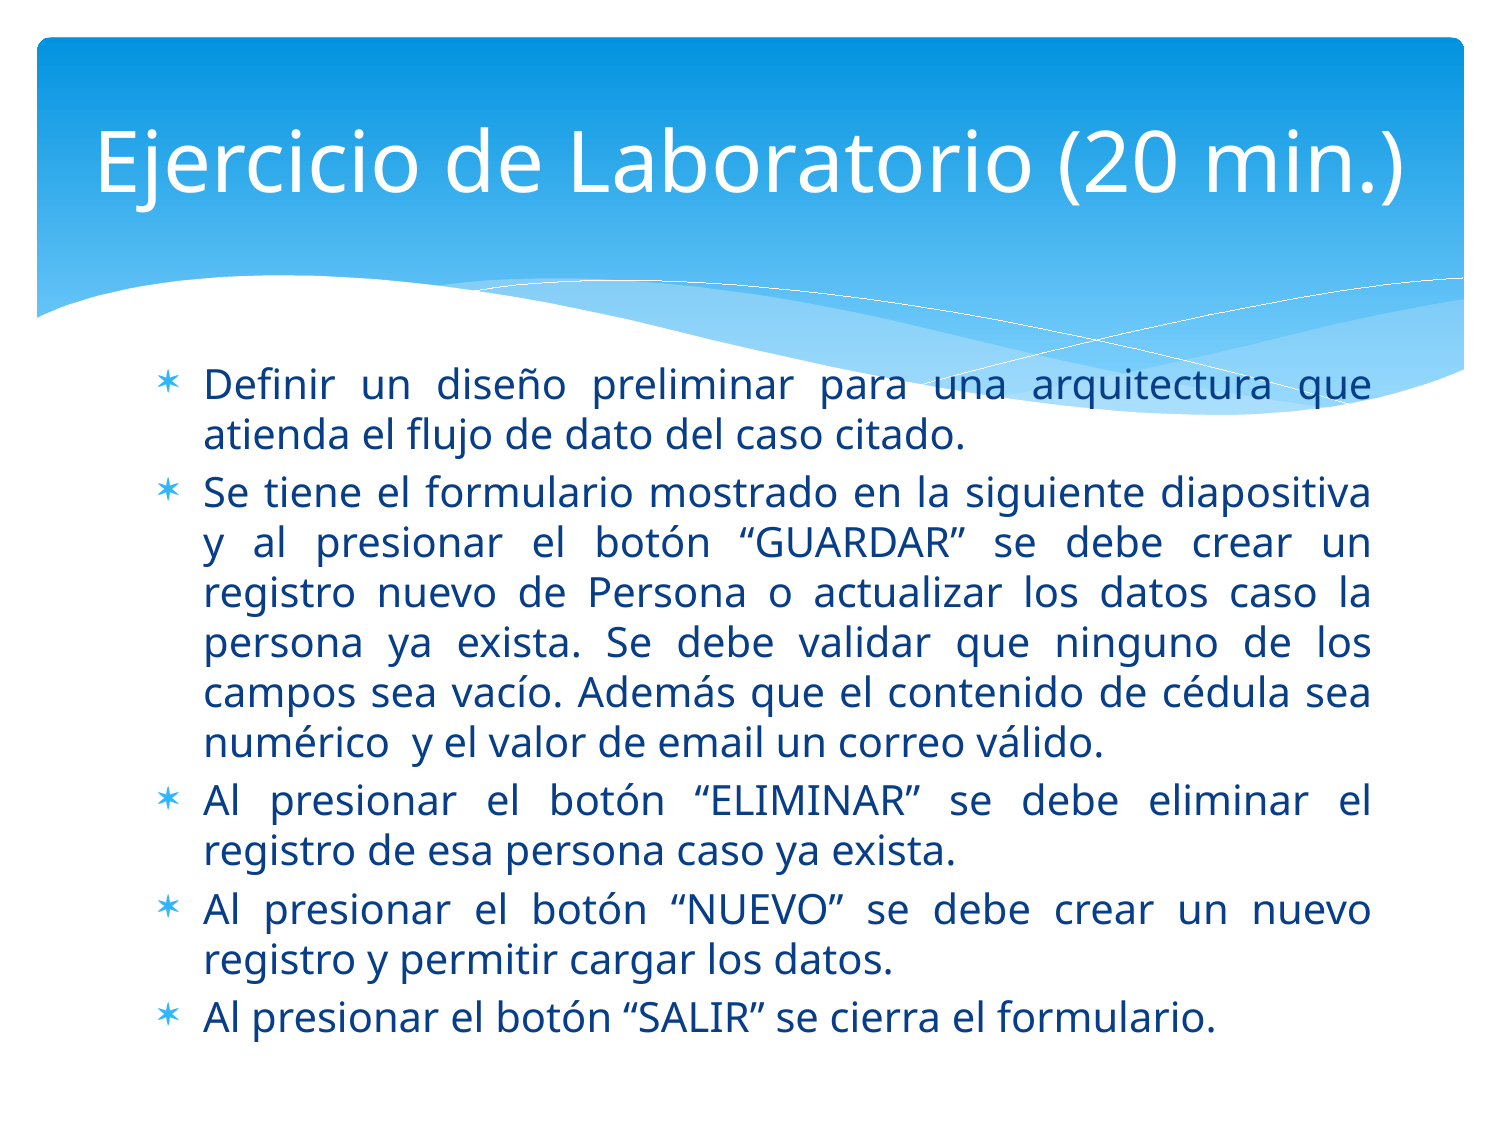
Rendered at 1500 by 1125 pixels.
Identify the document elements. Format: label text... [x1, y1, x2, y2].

title Ejercicio de Laboratorio (20 min.) [75, 55, 1425, 261]
list Definir un diseño preliminar para una arquitectura que atienda el flujo de dato del caso citado. Se tiene el formulario mostrado en la siguiente diapositiva y al presionar el botón “GUARDAR” se debe crear un registro nuevo de Persona o actualizar los datos caso la persona ya exista. Se debe validar que ninguno de los campos sea vacío. Además que el contenido de cédula sea numérico y el valor de email un correo válido. Al presionar el botón “ELIMINAR” se debe eliminar el registro de esa persona caso ya exista. Al presionar el botón “NUEVO” se debe crear un nuevo registro y permitir cargar los datos. Al presionar el botón “SALIR” se cierra el formulario. [143, 349, 1388, 1024]
